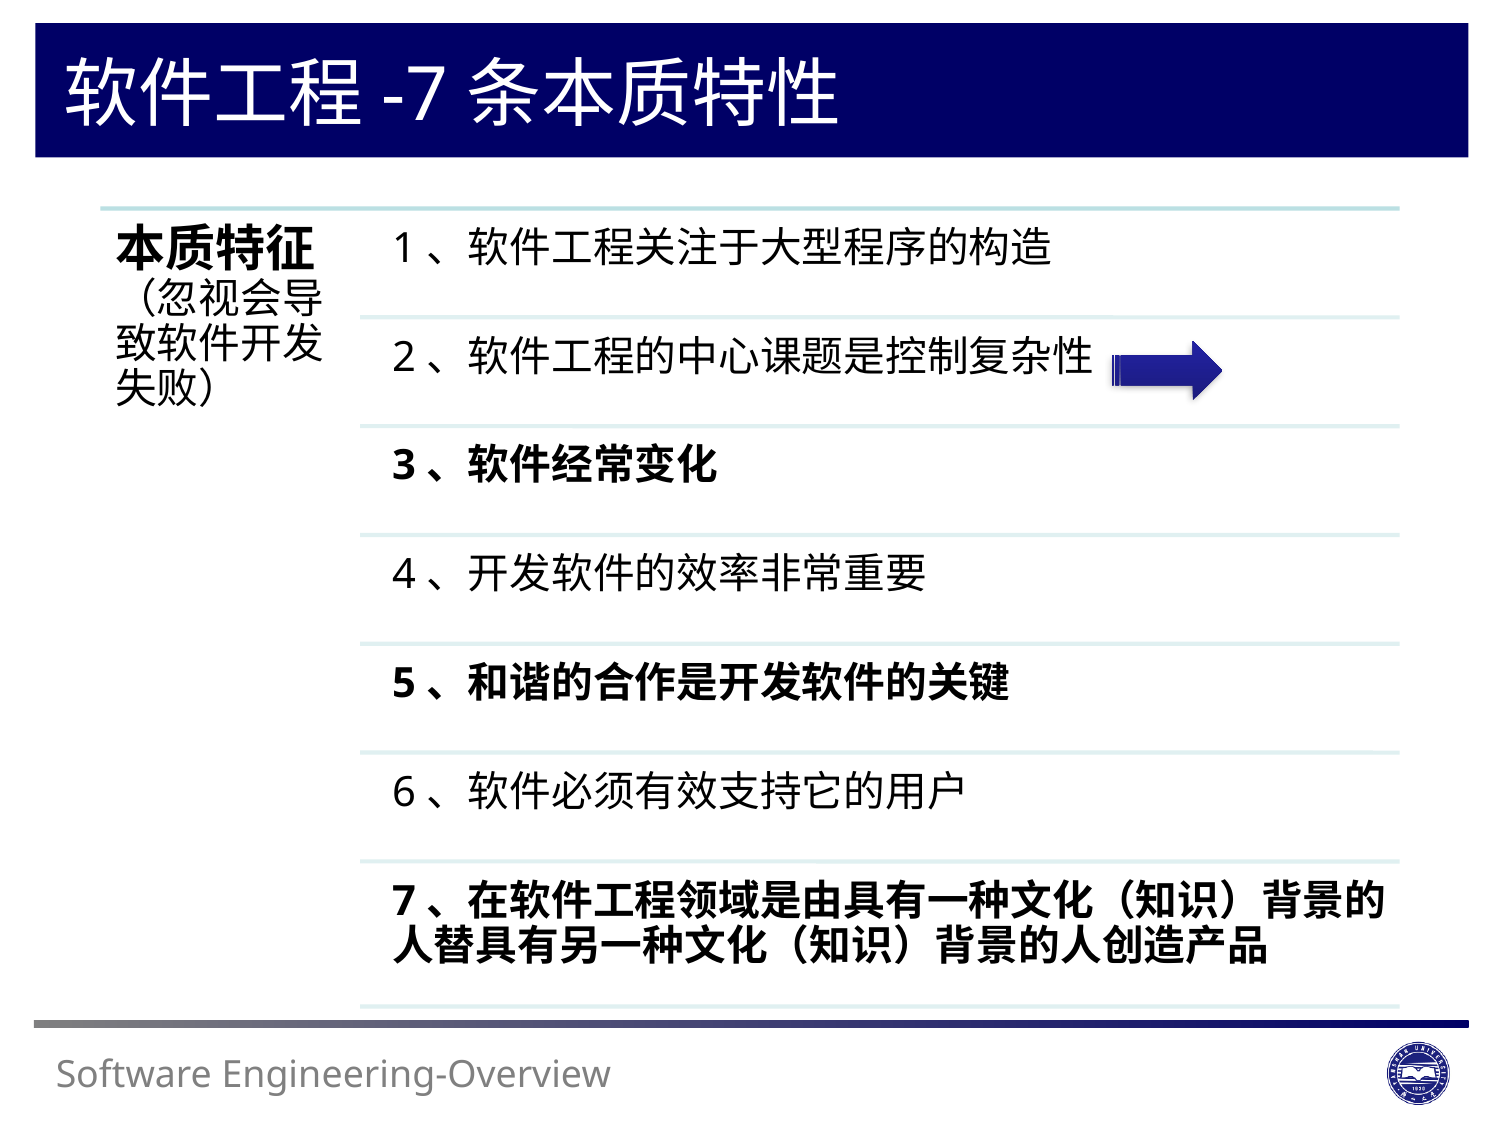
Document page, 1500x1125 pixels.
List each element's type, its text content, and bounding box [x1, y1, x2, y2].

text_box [100, 207, 1400, 1014]
text_box 软件工程-7条本质特性 [48, 38, 1371, 149]
picture [1375, 1039, 1461, 1110]
